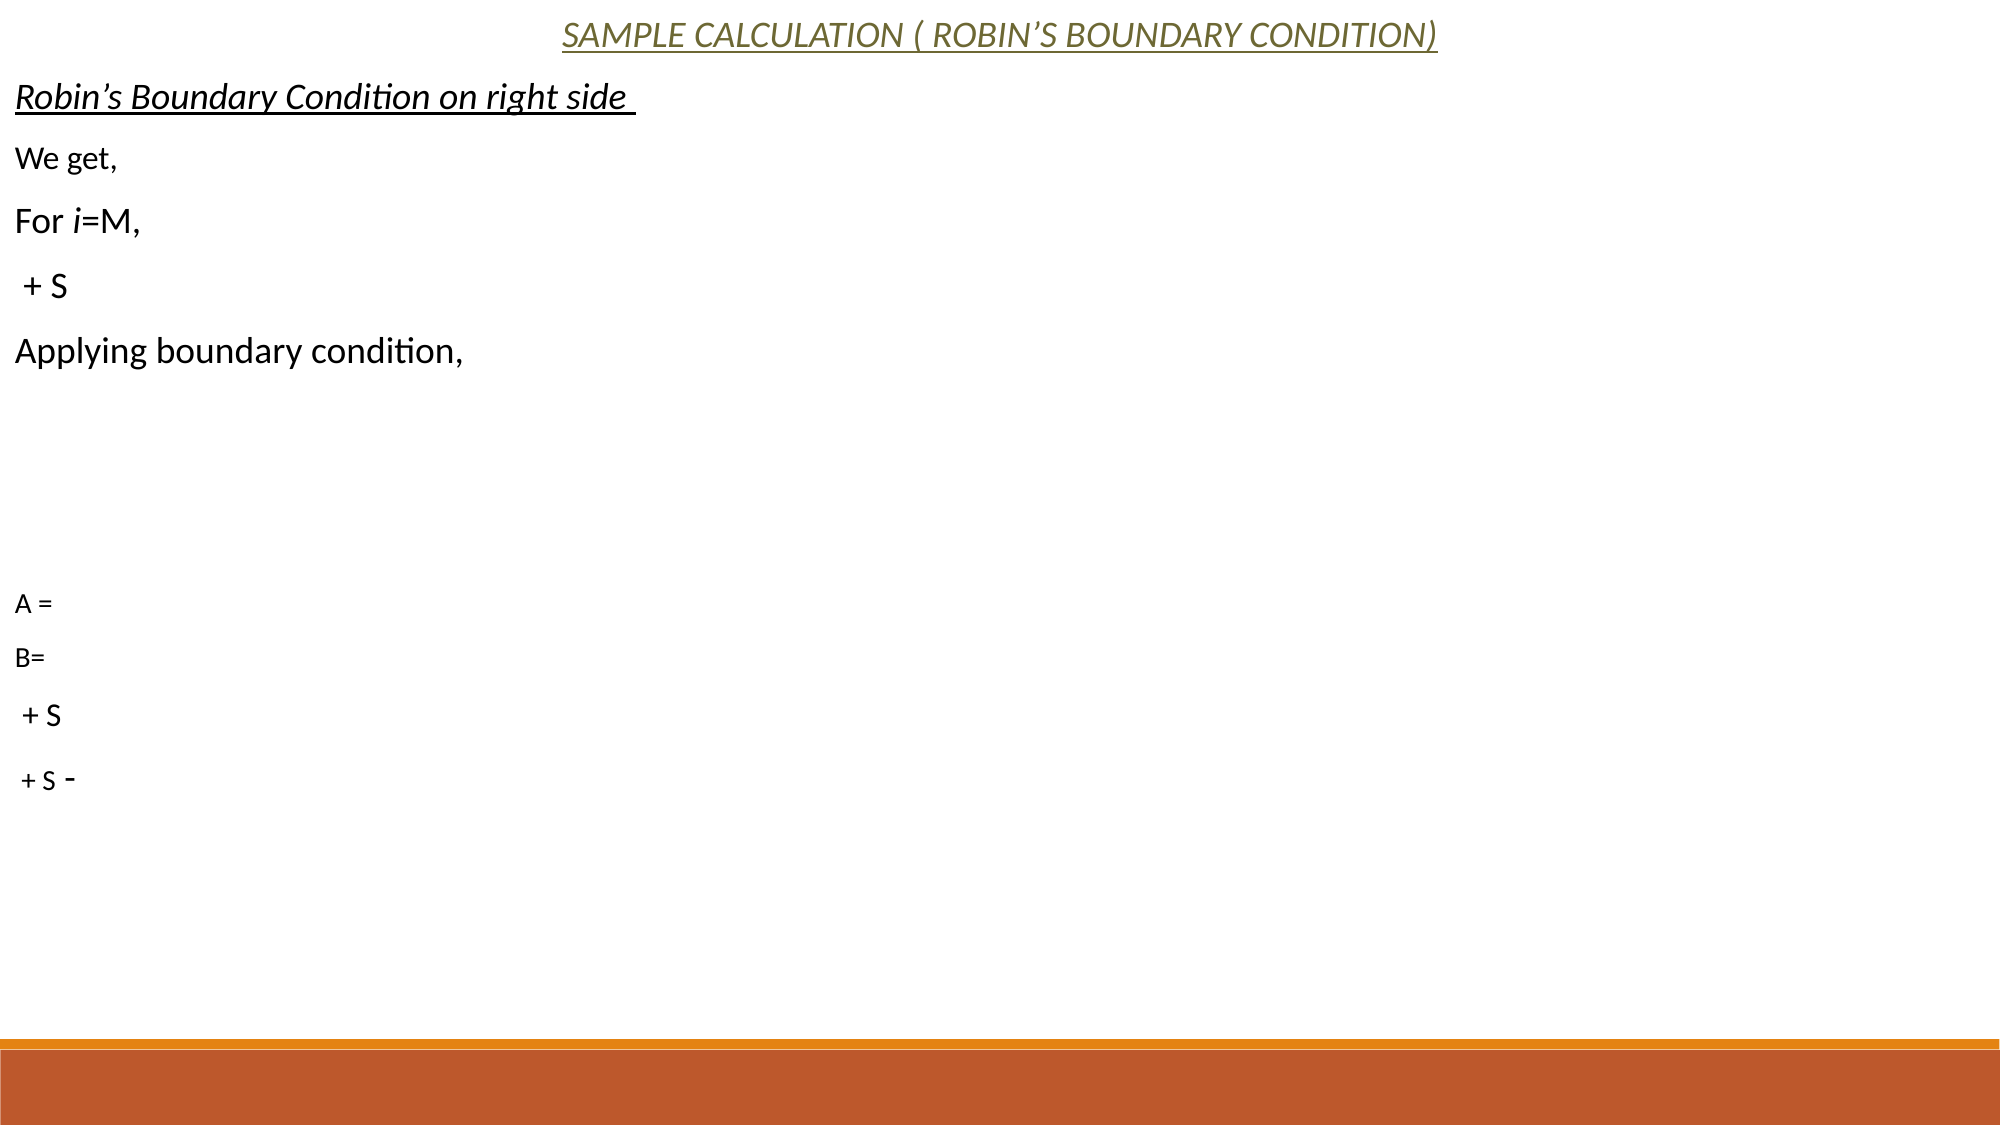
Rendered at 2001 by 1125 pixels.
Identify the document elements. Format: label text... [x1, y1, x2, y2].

text_box SAMPLE CALCULATION ( ROBIN’S BOUNDARY CONDITION) [0, 0, 2000, 63]
